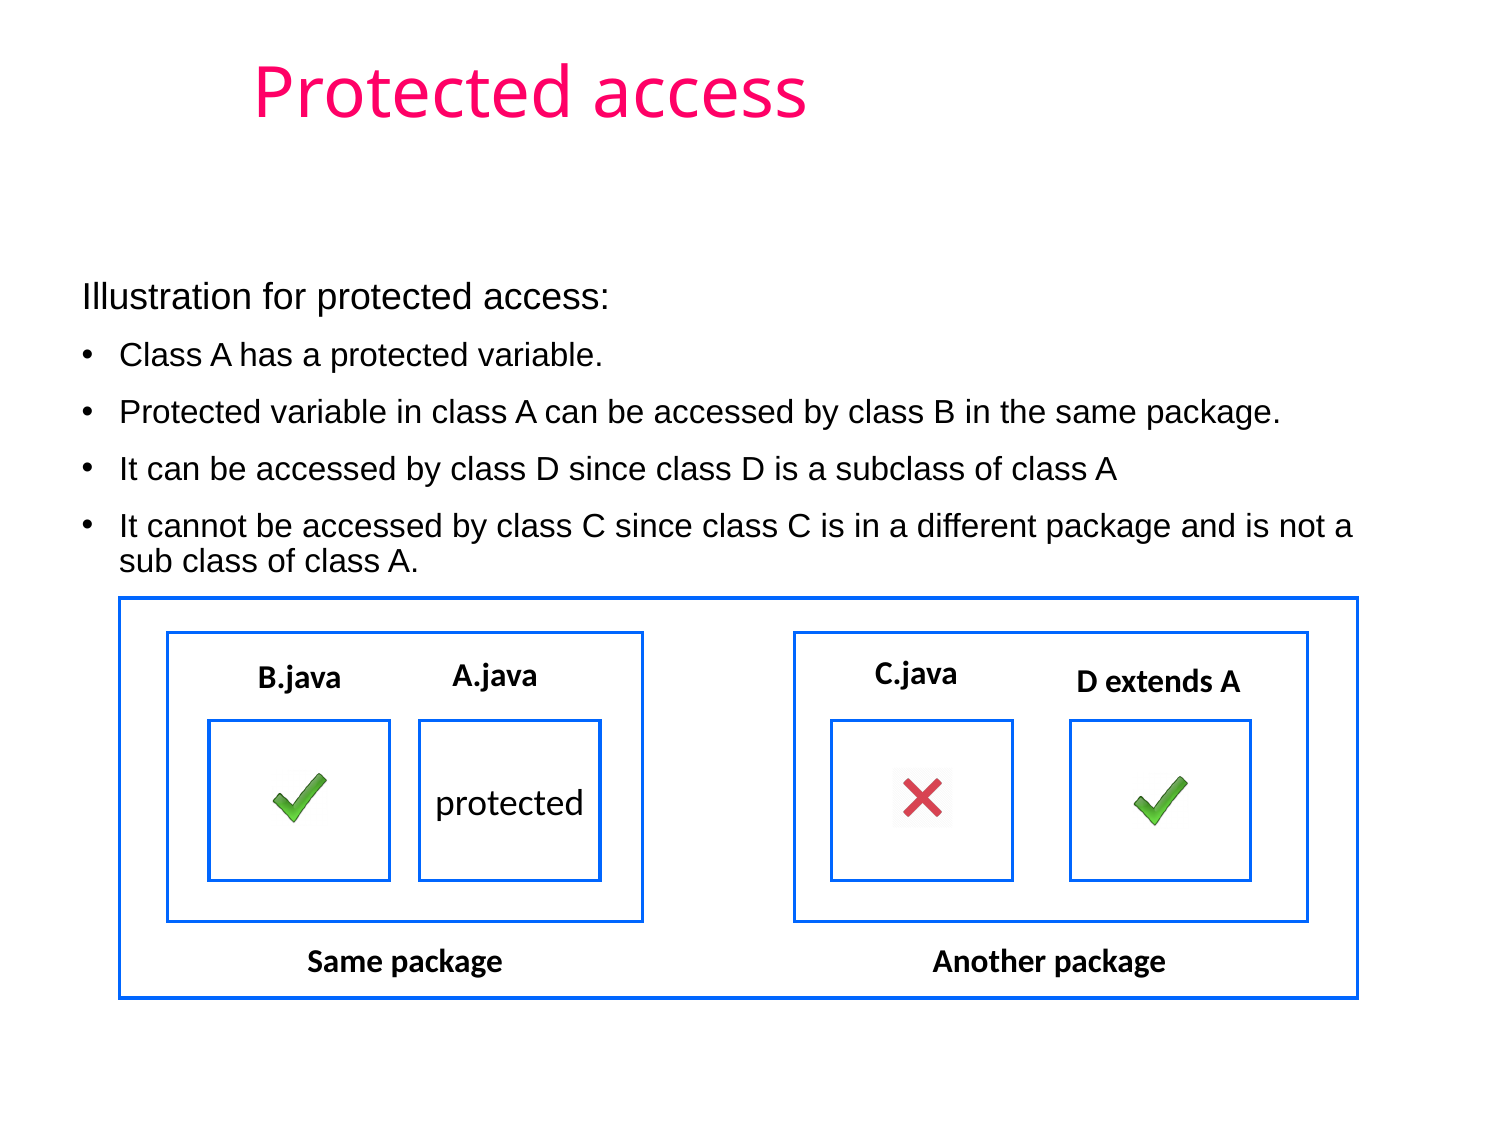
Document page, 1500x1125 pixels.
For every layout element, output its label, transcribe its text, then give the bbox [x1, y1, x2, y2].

text_box [208, 720, 391, 881]
text_box protected [418, 720, 601, 881]
text_box [793, 632, 1309, 922]
text_box [118, 597, 1359, 999]
picture [271, 769, 328, 826]
text_box Another package [862, 930, 1237, 989]
text_box B.java [231, 643, 369, 707]
text_box Same package [217, 930, 593, 989]
text_box [166, 632, 643, 922]
text_box [1069, 720, 1252, 881]
text_box A.java [432, 641, 558, 704]
text_box [831, 720, 1013, 881]
text_box Protected access [237, 2, 1500, 188]
picture [1132, 772, 1189, 829]
text_box D extends A [1054, 645, 1263, 712]
picture [892, 767, 953, 828]
text_box C.java [853, 637, 980, 704]
list Illustration for protected access: Class A has a protected variable. Protected variable in class A can be accessed by class B in the same package. It can be accessed by class D since class D is a subclass of class A It cannot be accessed by class C since class C is in a different package and is not a sub class of class A. [66, 269, 1425, 990]
